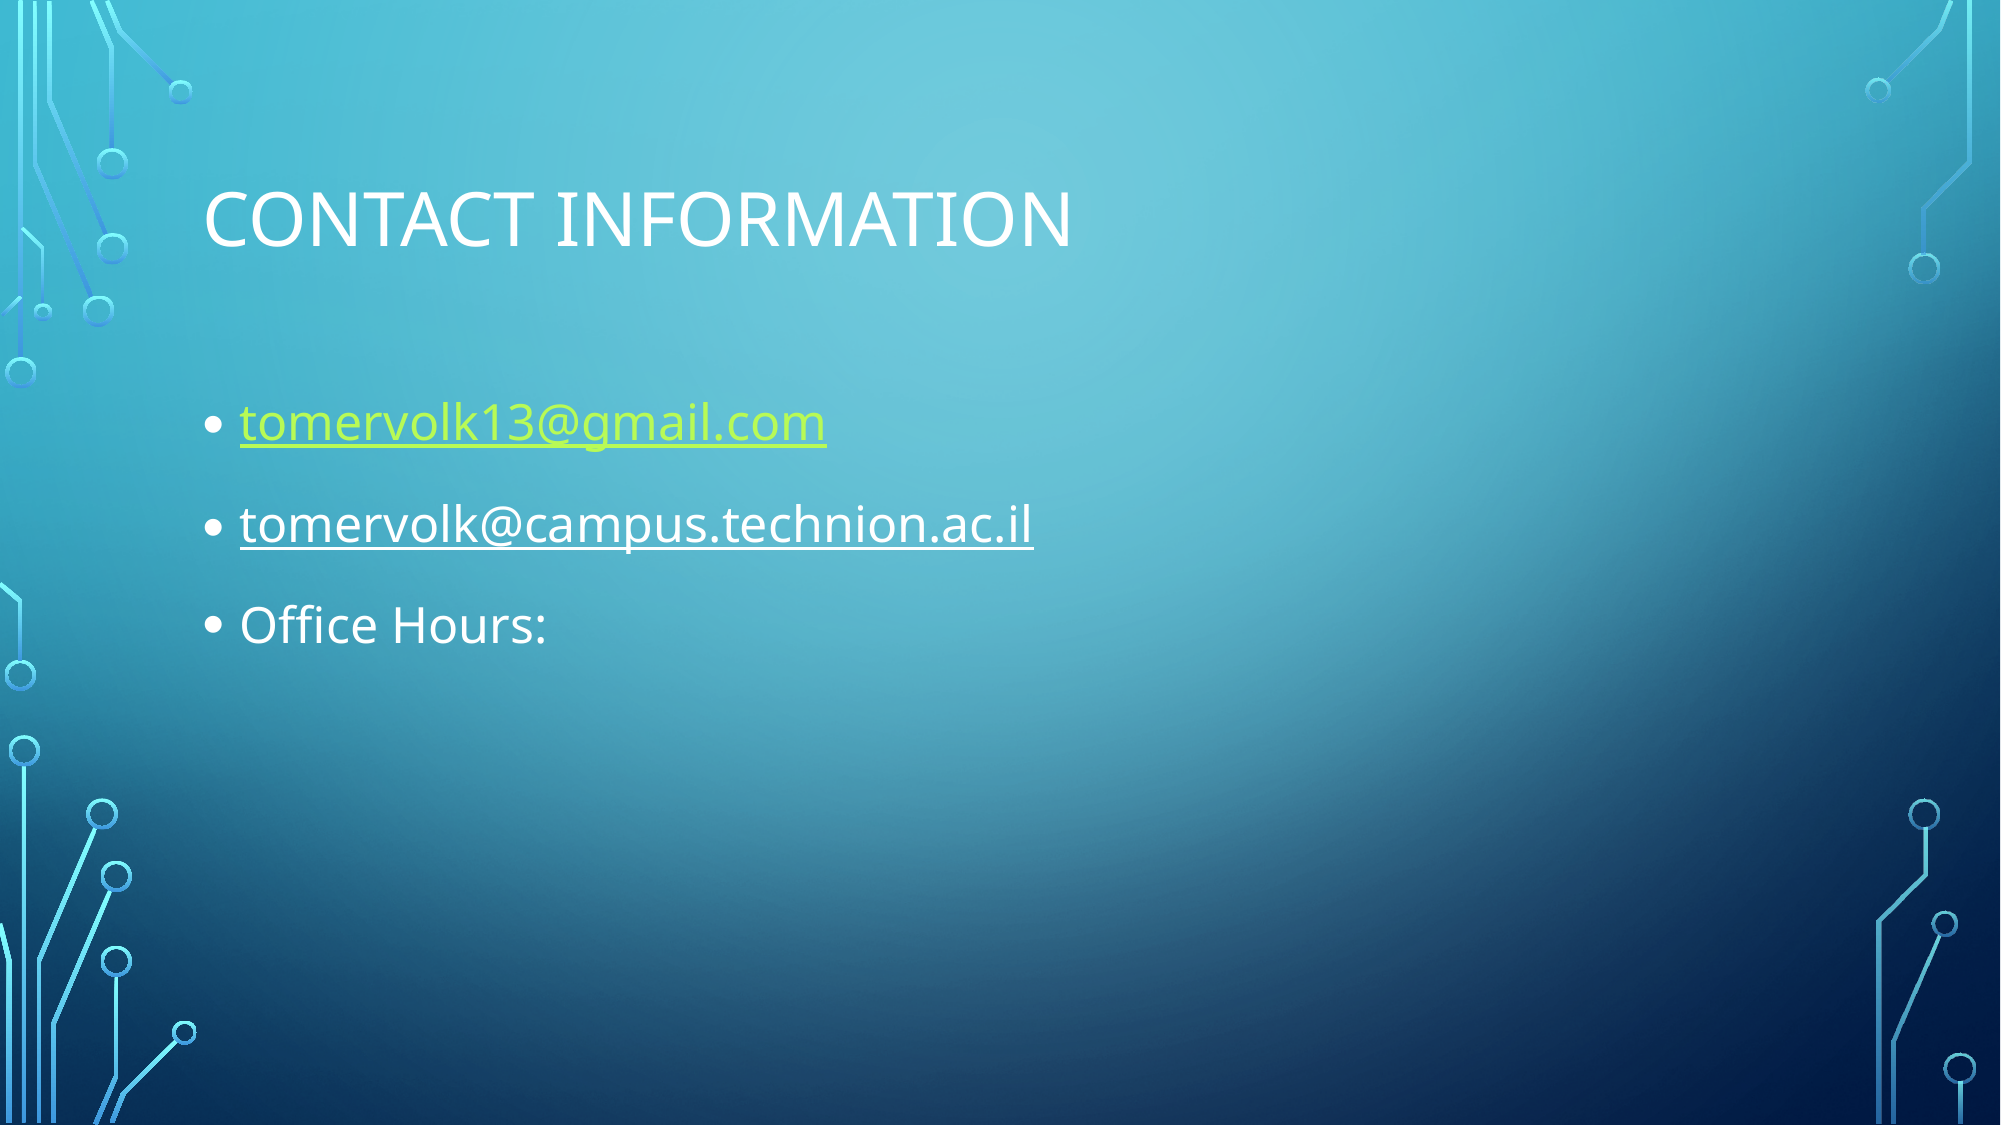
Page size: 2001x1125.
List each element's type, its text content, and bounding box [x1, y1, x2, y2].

title Contact information [187, 101, 1813, 344]
list tomervolk13@gmail.com tomervolk@campus.technion.ac.il Office Hours: [187, 369, 1813, 950]
